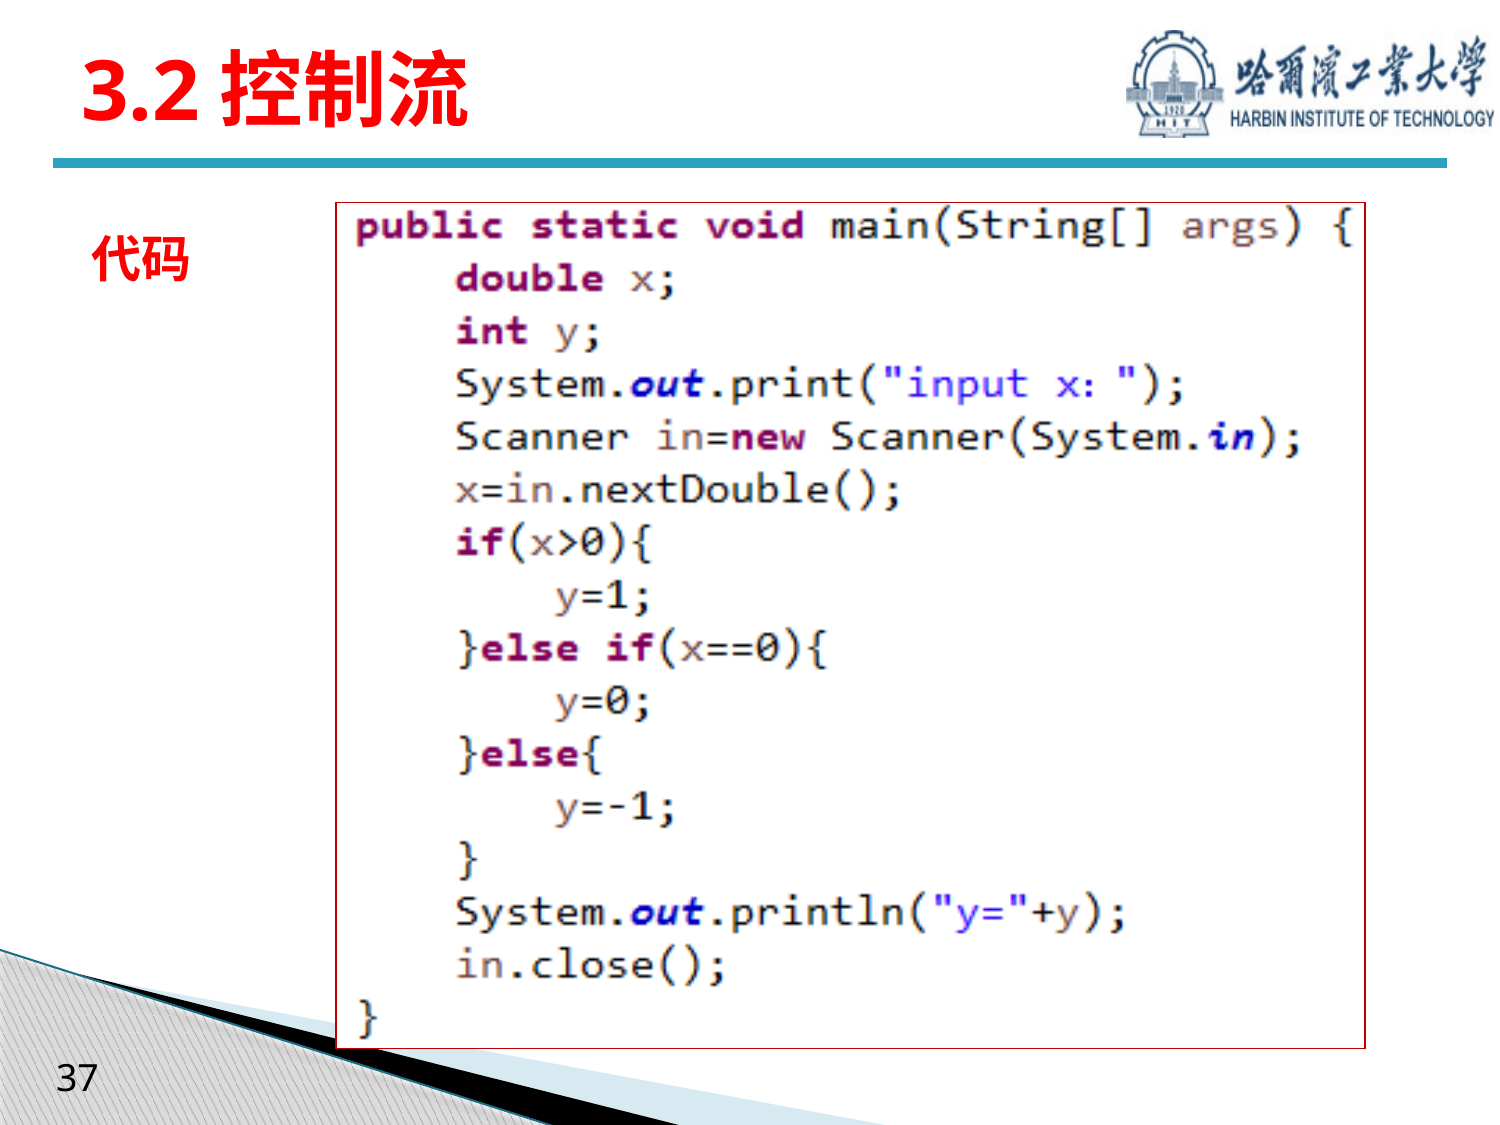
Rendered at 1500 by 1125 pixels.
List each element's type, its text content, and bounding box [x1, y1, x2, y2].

title 3.2控制流 [66, 23, 1417, 152]
picture [336, 203, 1365, 1048]
text_box 代码 [29, 219, 254, 295]
picture [1417, 30, 1495, 138]
